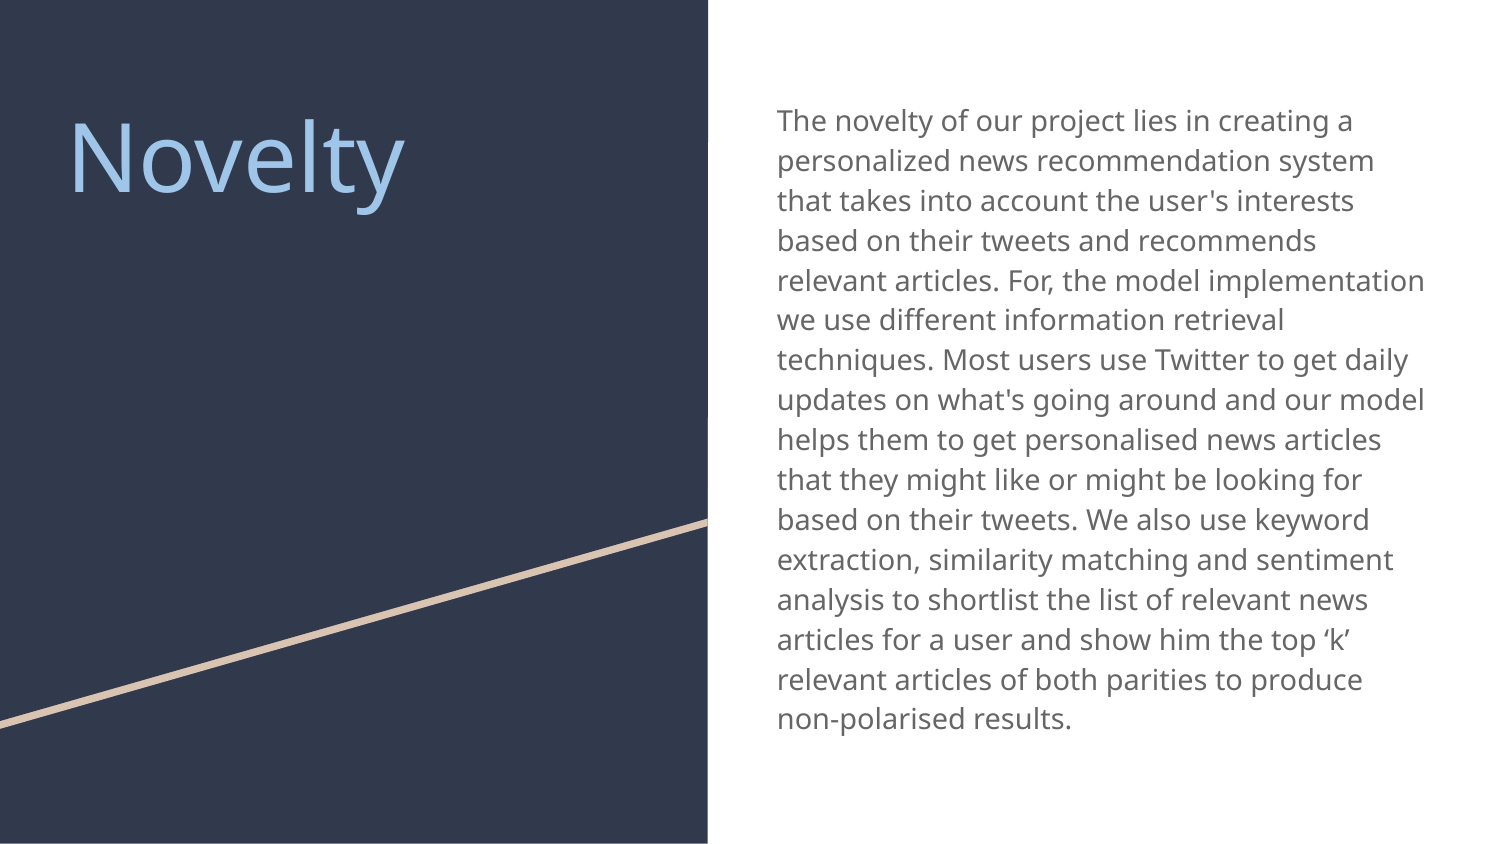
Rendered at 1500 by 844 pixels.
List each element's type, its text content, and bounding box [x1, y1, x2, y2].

list The novelty of our project lies in creating a personalized news recommendation system that takes into account the user's interests based on their tweets and recommends relevant articles. For, the model implementation we use different information retrieval techniques. Most users use Twitter to get daily updates on what's going around and our model helps them to get personalised news articles that they might like or might be looking for based on their tweets. We also use keyword extraction, similarity matching and sentiment analysis to shortlist the list of relevant news articles for a user and show him the top ‘k’ relevant articles of both parities to produce non-polarised results. [761, 82, 1446, 755]
title Novelty [51, 82, 660, 494]
